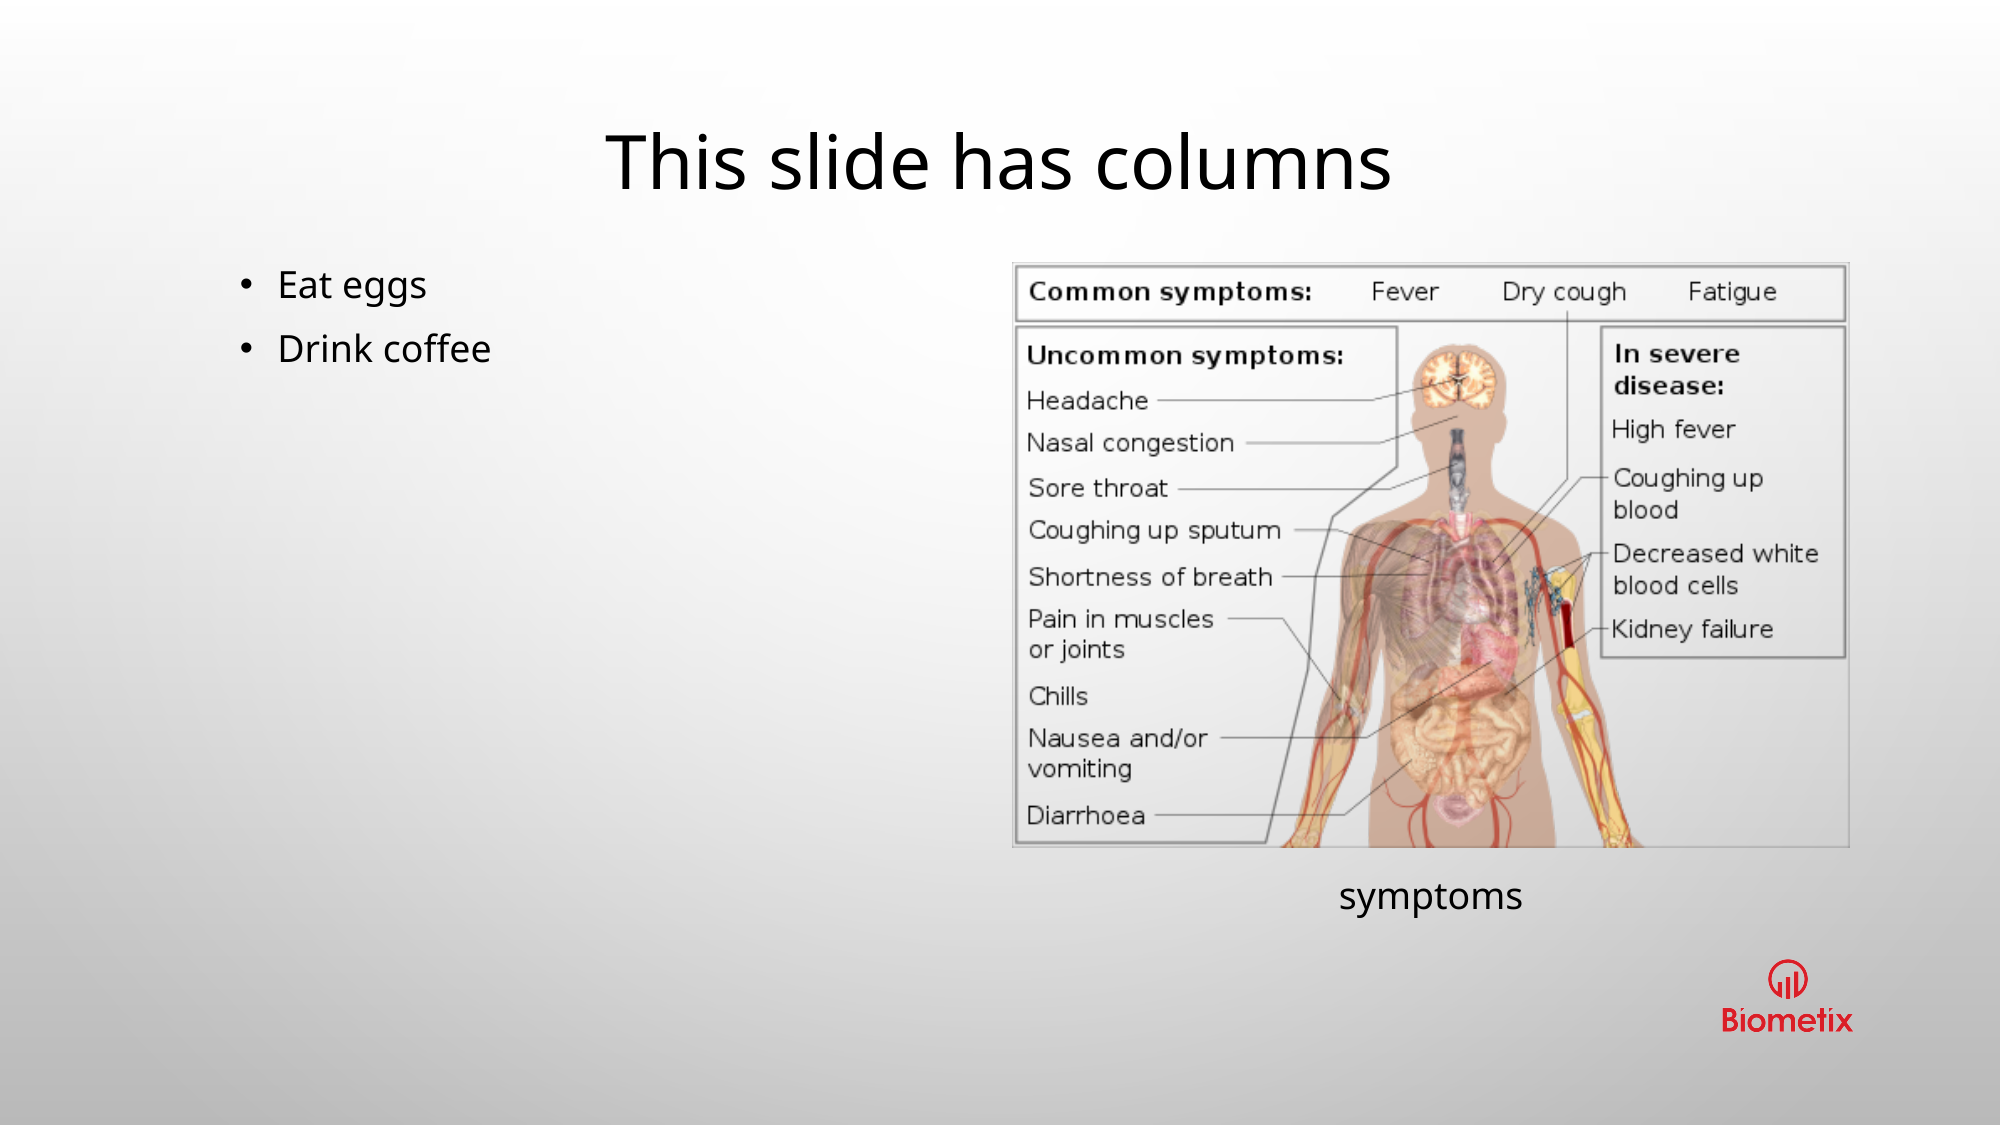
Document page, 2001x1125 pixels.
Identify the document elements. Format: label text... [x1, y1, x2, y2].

list Eat eggs Drink coffee [149, 244, 988, 950]
text_box symptoms [1012, 864, 1850, 948]
picture [0, 0, 2000, 1125]
title This slide has columns [149, 101, 1851, 230]
